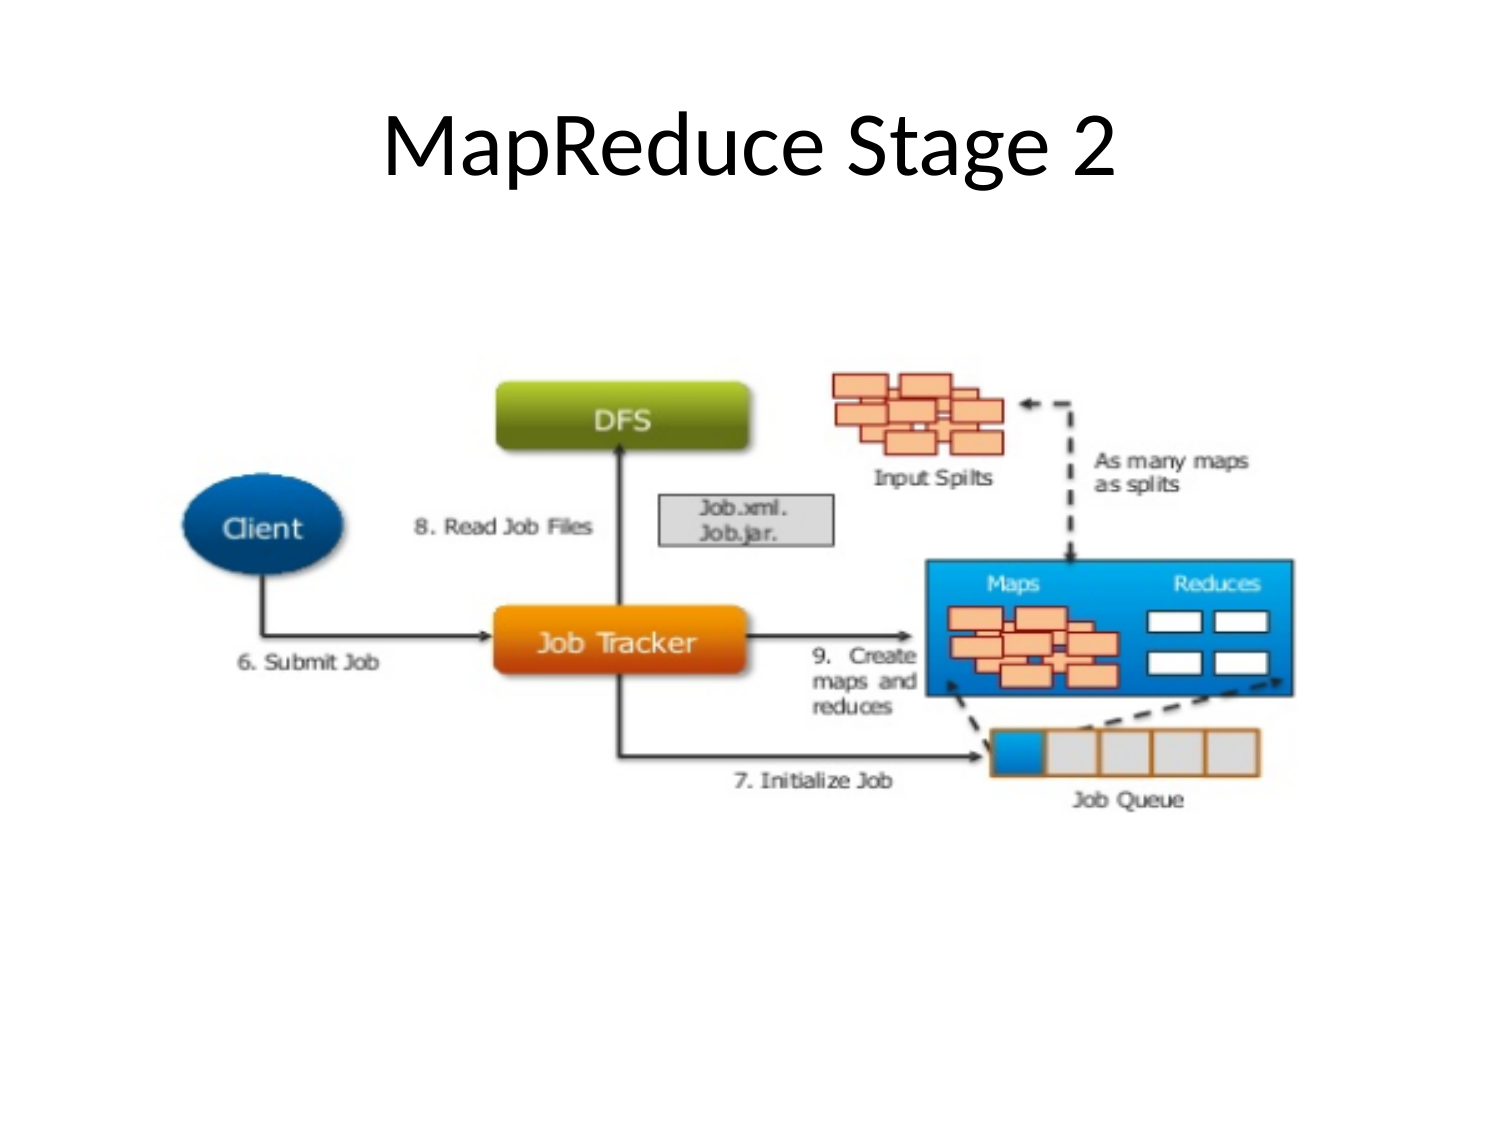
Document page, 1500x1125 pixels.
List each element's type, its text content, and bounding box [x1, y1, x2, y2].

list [123, 314, 1421, 907]
title MapReduce Stage 2 [75, 45, 1425, 233]
